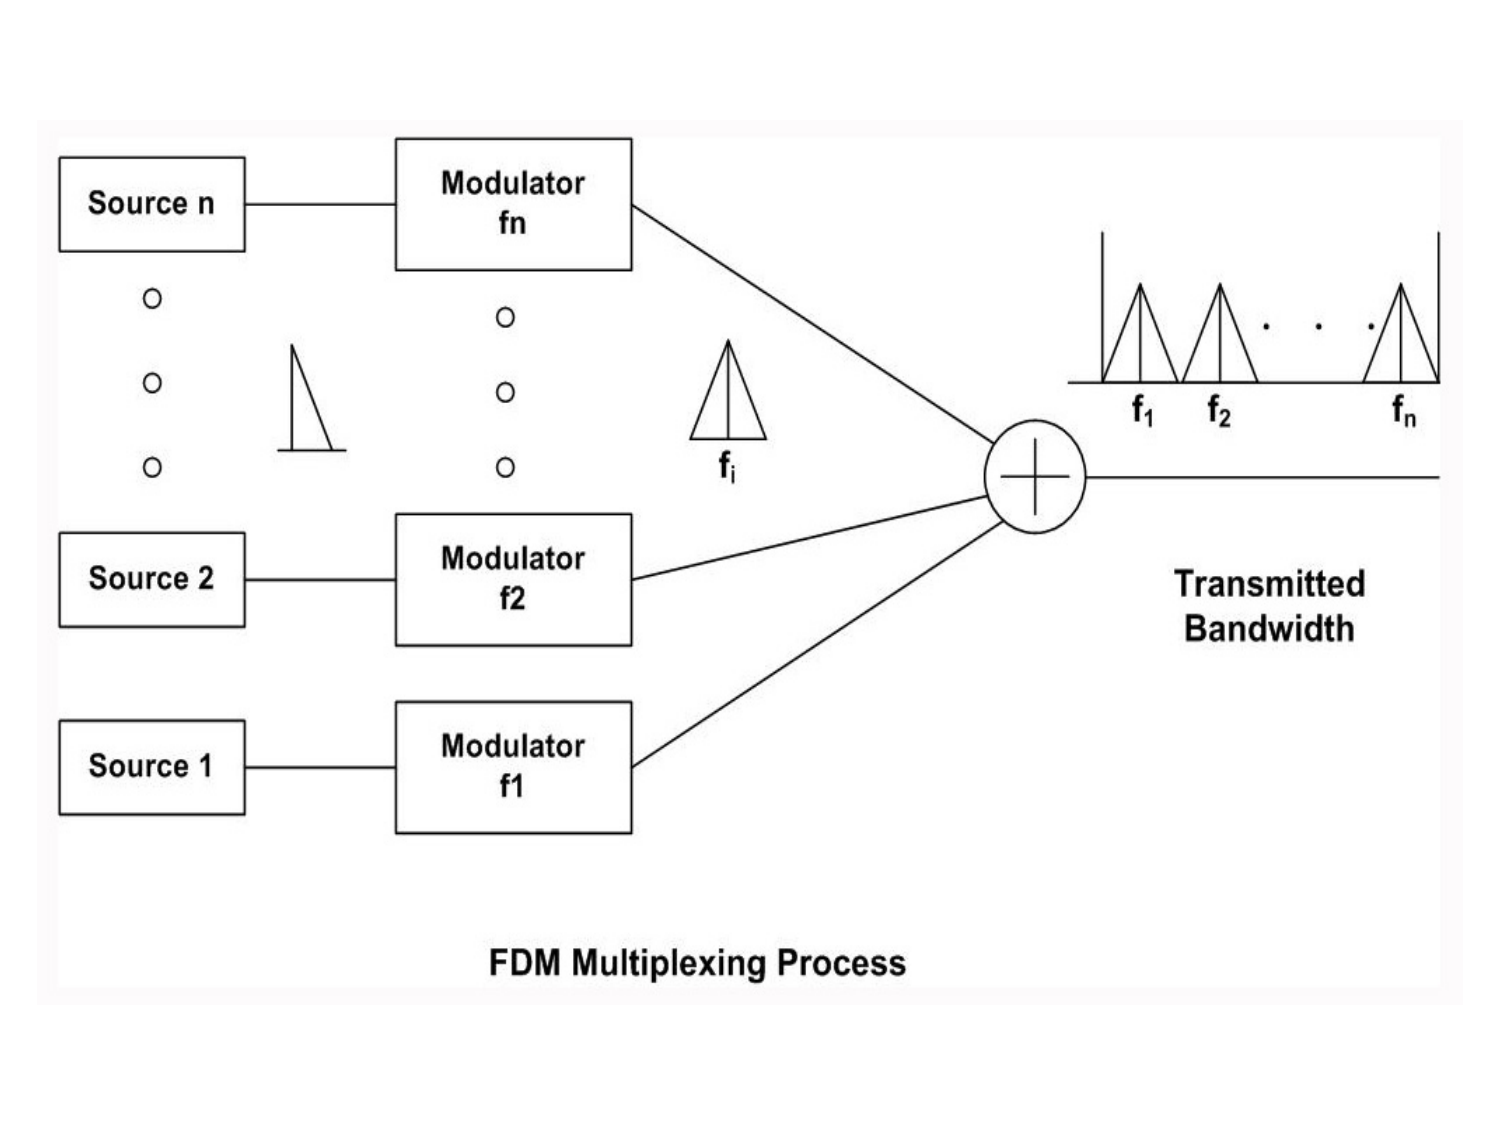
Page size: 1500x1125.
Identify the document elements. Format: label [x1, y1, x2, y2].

picture [37, 120, 1463, 1005]
